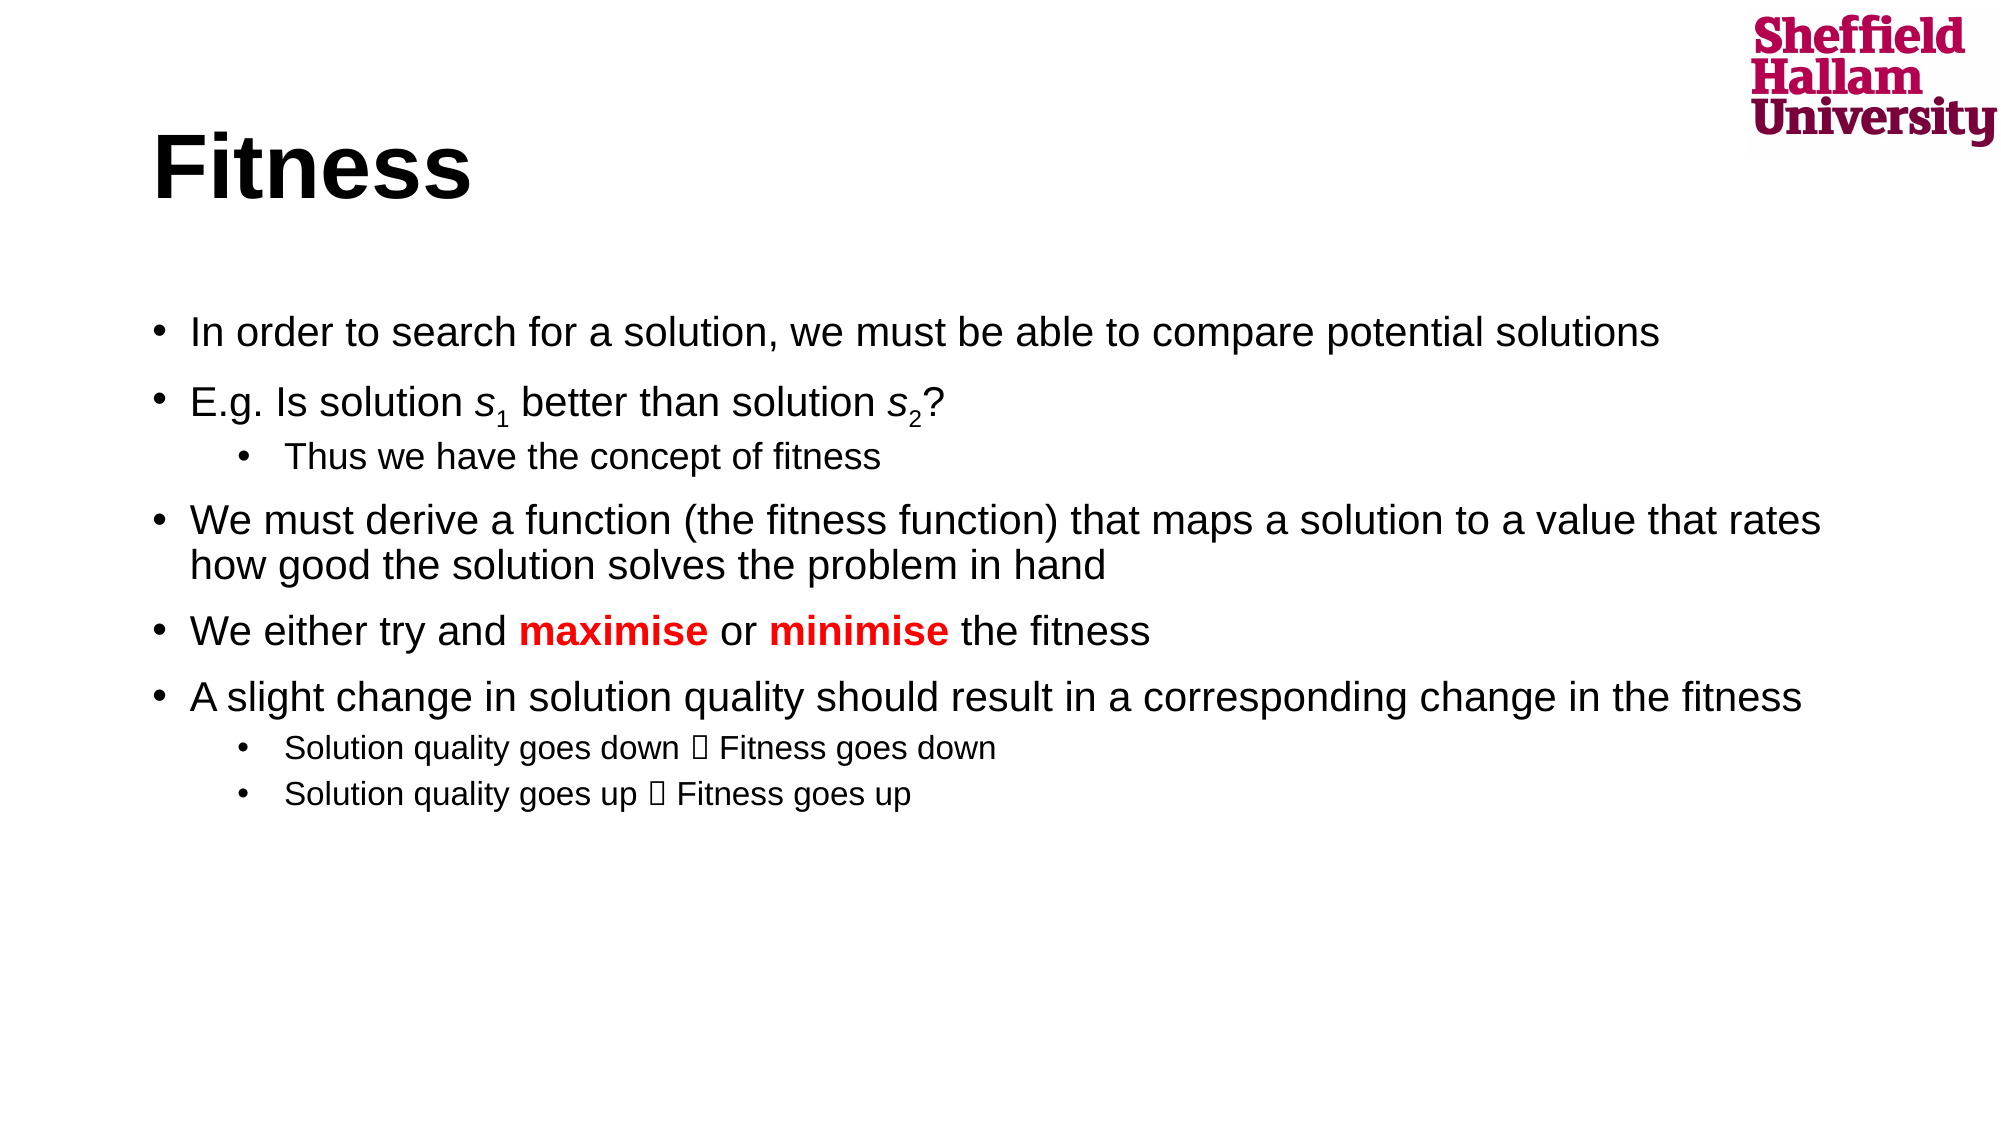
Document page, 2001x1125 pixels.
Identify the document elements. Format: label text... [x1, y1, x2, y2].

list In order to search for a solution, we must be able to compare potential solutions E.g. Is solution s1 better than solution s2? Thus we have the concept of fitness We must derive a function (the fitness function) that maps a solution to a value that rates how good the solution solves the problem in hand We either try and maximise or minimise the fitness A slight change in solution quality should result in a corresponding change in the fitness Solution quality goes down  Fitness goes down Solution quality goes up  Fitness goes up [137, 302, 1863, 1017]
title Fitness [137, 59, 1863, 278]
picture [1746, 5, 2000, 159]
